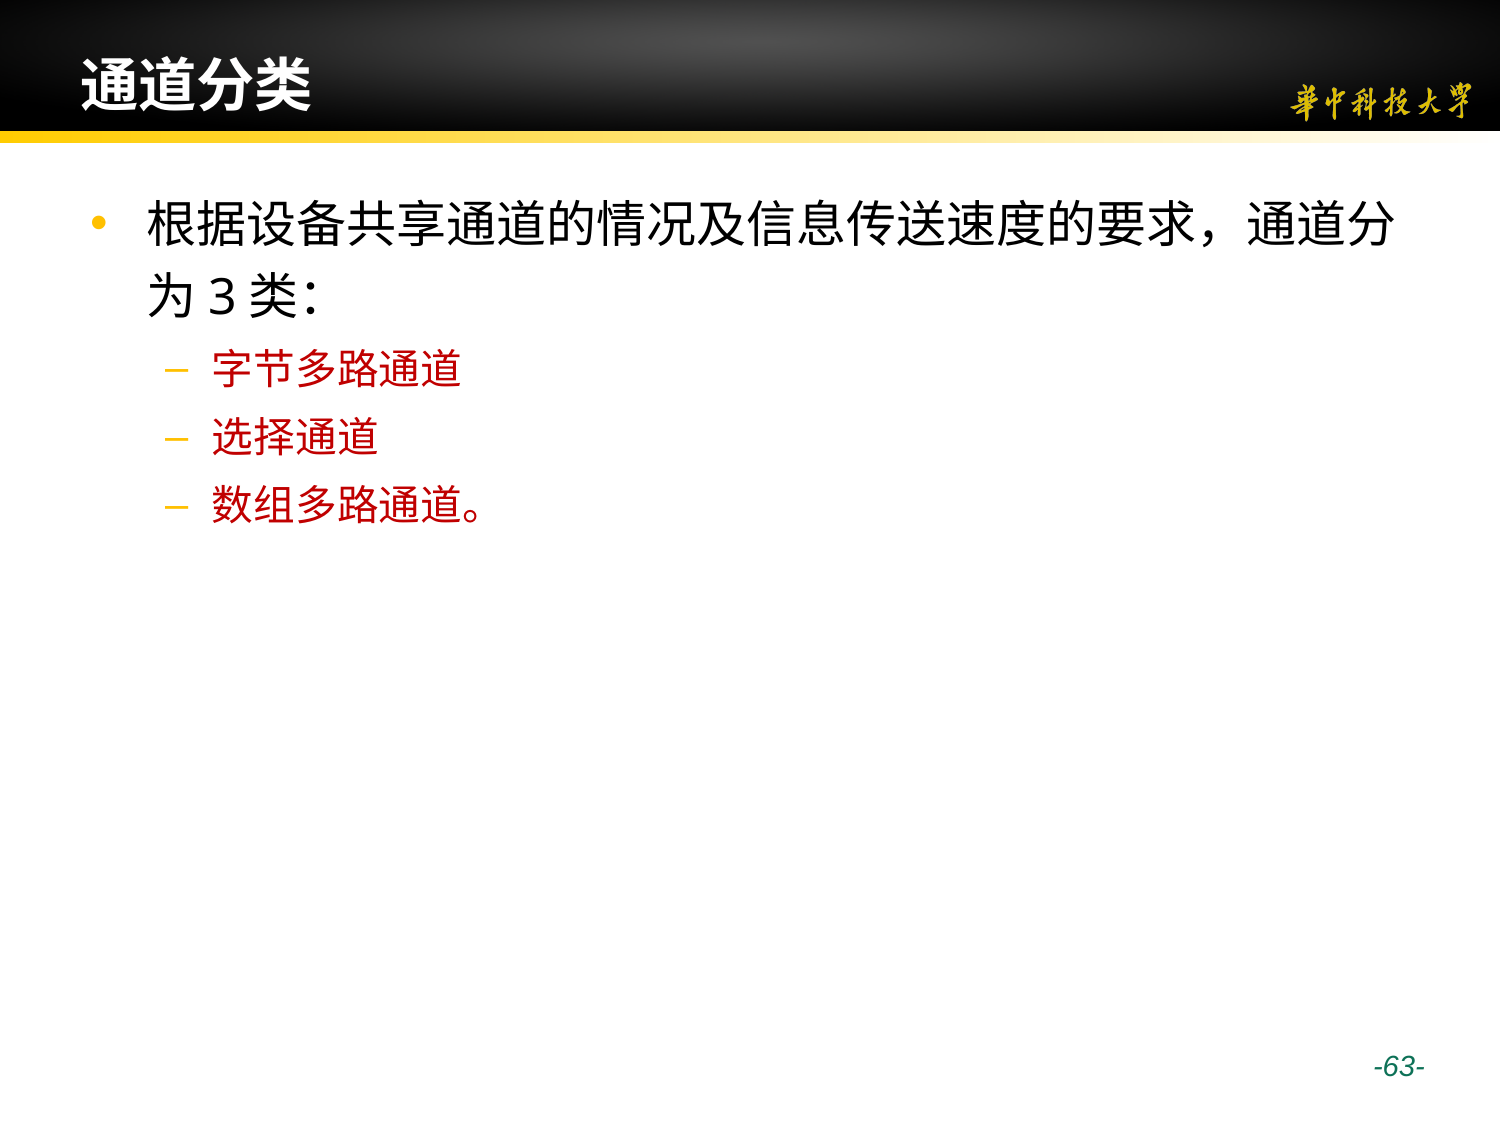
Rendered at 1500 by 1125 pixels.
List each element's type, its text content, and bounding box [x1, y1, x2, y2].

title 通道分类 [64, 34, 1416, 131]
slide_number -63- [1281, 1039, 1448, 1118]
text_box [738, 131, 744, 143]
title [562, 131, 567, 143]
list 根据设备共享通道的情况及信息传送速度的要求，通道分为3类： 字节多路通道 选择通道 数组多路通道。 [74, 172, 1424, 1000]
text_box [650, 131, 655, 143]
picture [0, 0, 1500, 131]
